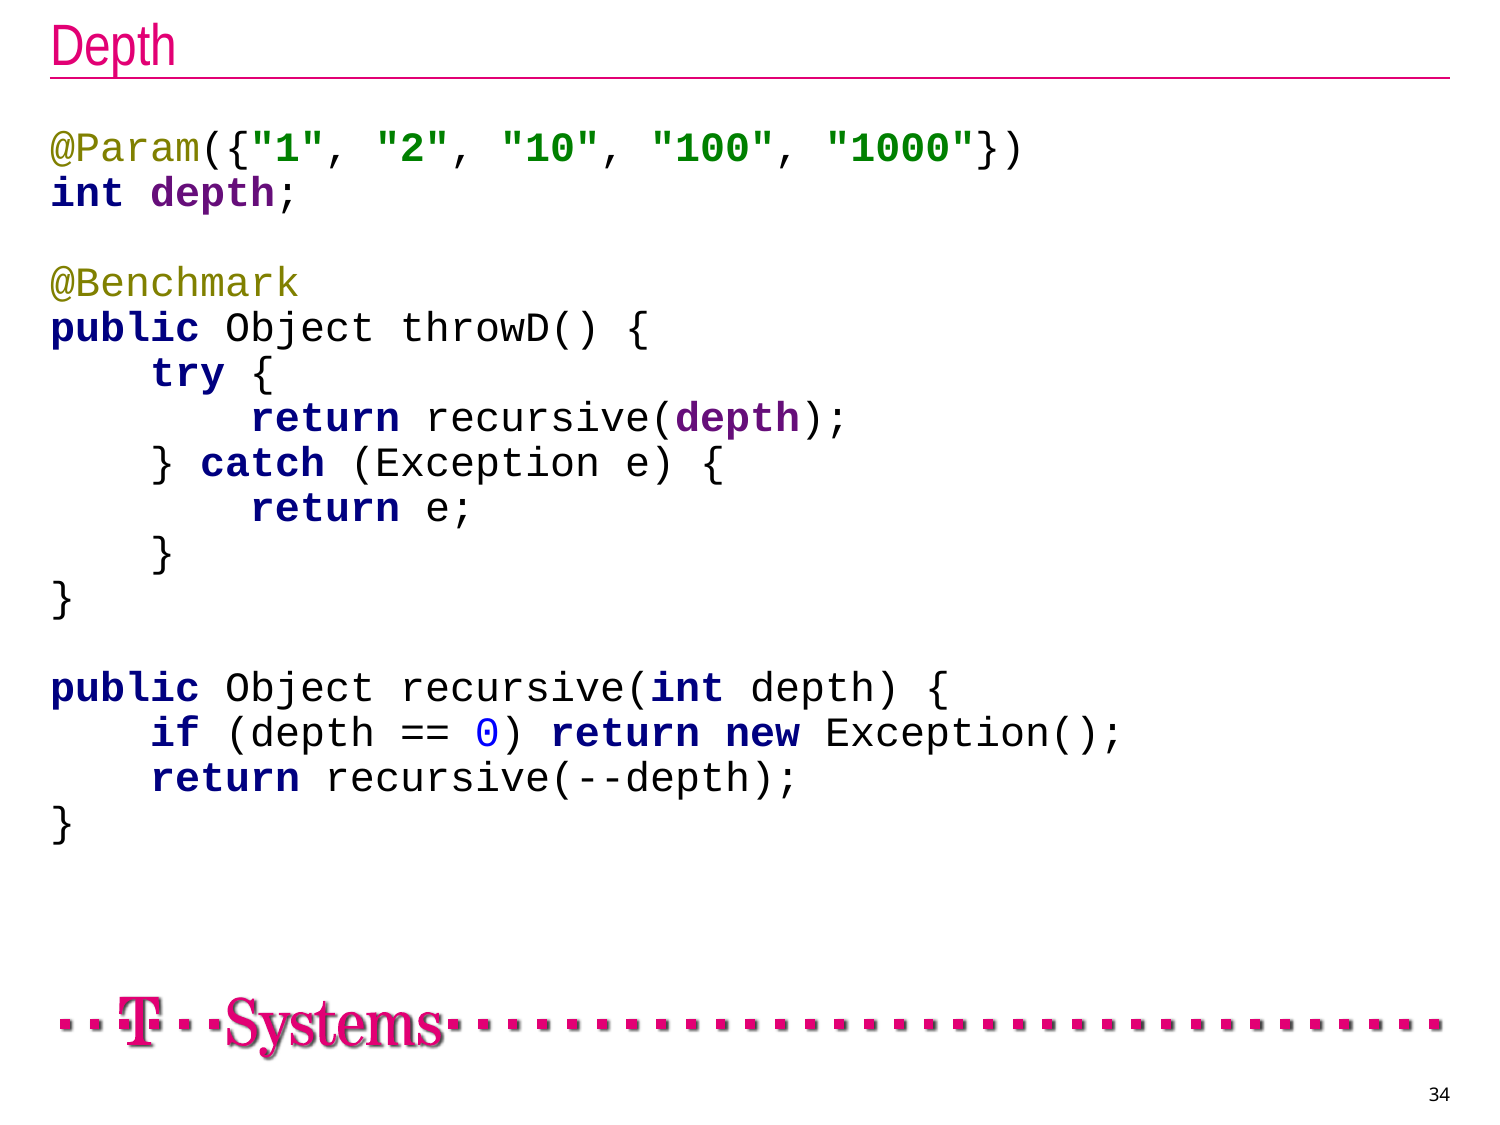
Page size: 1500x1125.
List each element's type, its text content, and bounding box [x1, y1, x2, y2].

slide_number 34 [1361, 1082, 1451, 1107]
title Depth [50, 14, 1450, 91]
list @Param({"1", "2", "10", "100", "1000"}) int depth; @Benchmark public Object throwD() { try { return recursive(depth); } catch (Exception e) { return e; } } public Object recursive(int depth) { if (depth == 0) return new Exception(); return recursive(--depth); } [50, 125, 1450, 988]
